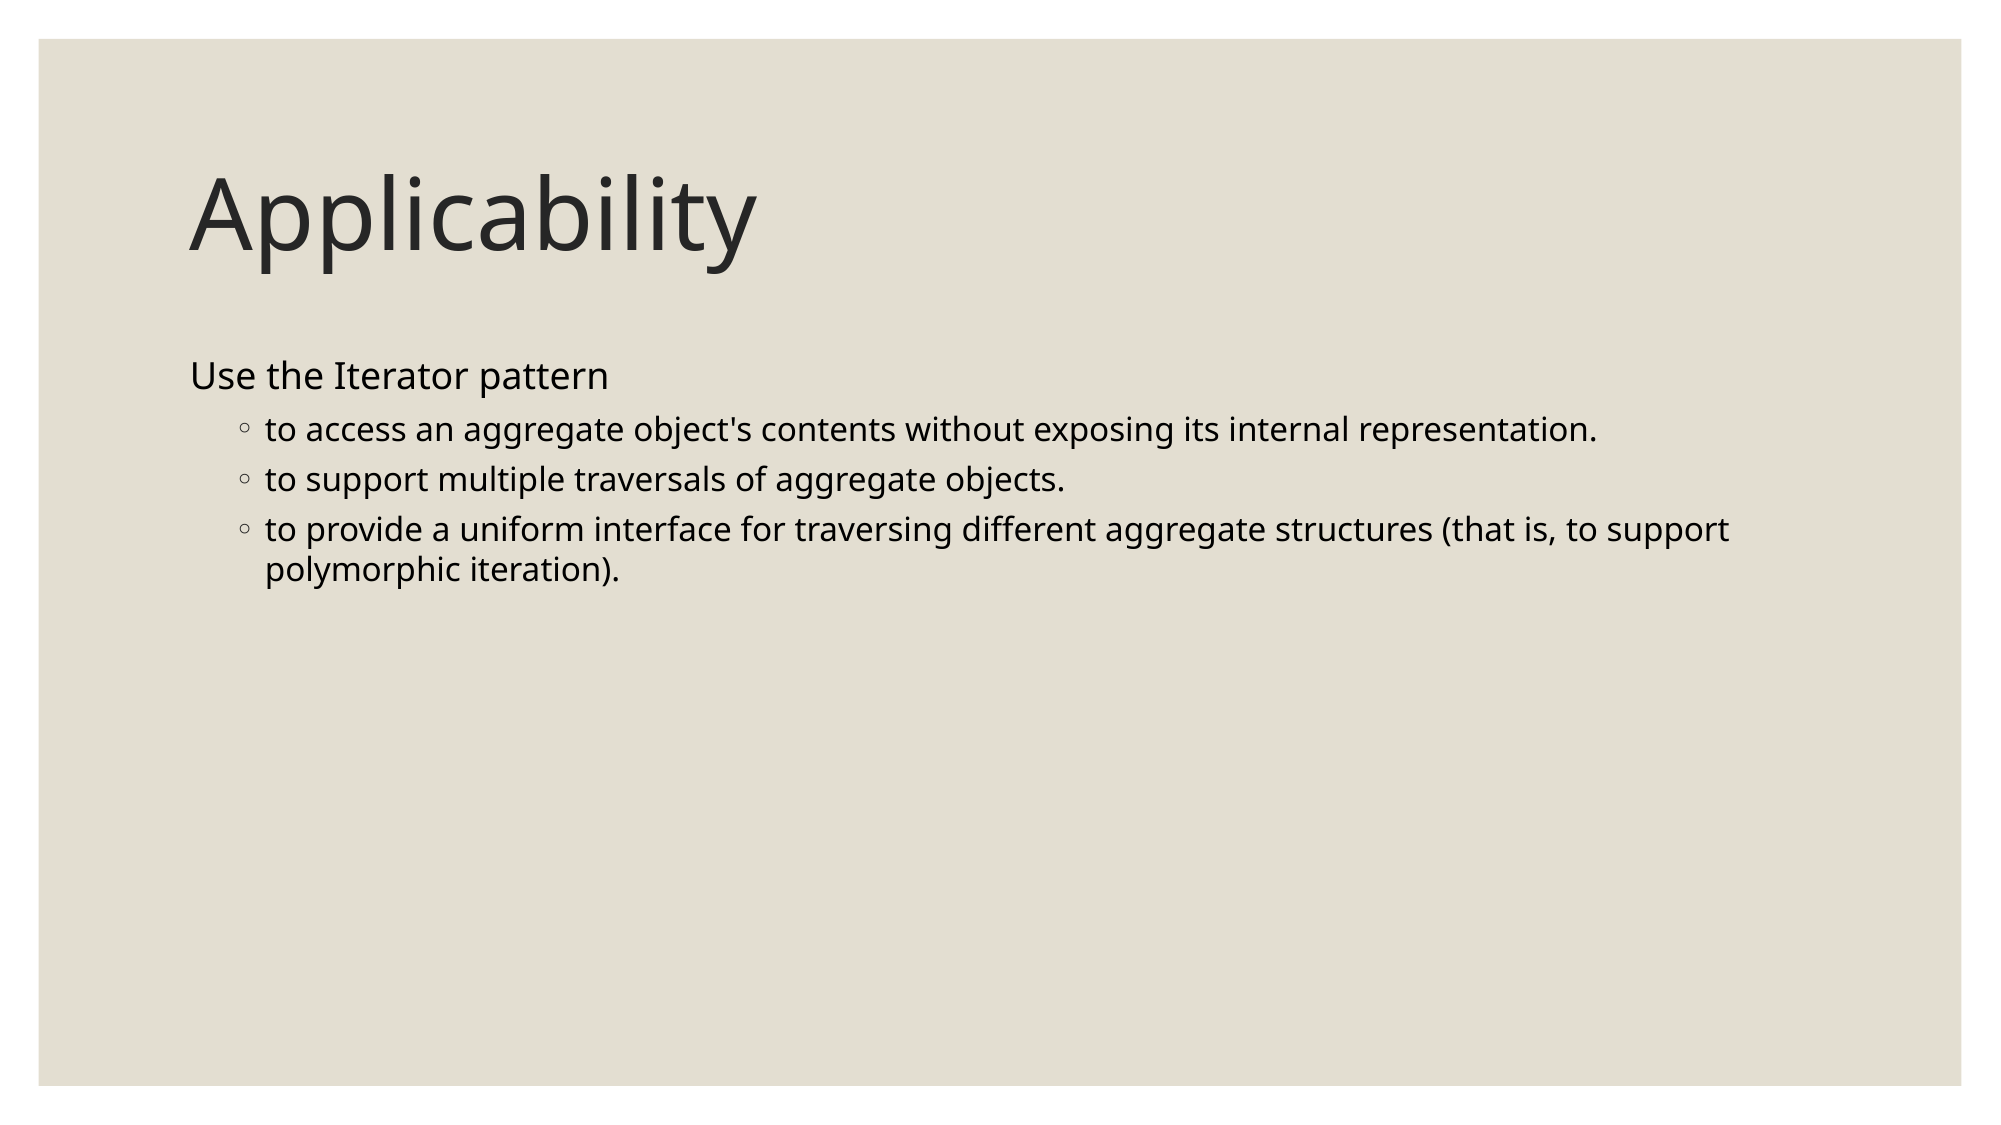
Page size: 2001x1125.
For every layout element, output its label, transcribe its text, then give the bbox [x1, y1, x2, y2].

title Applicability [174, 105, 1825, 331]
list Use the Iterator pattern to access an aggregate object's contents without exposing its internal representation. to support multiple traversals of aggregate objects. to provide a uniform interface for traversing different aggregate structures (that is, to support polymorphic iteration). [174, 345, 1825, 990]
